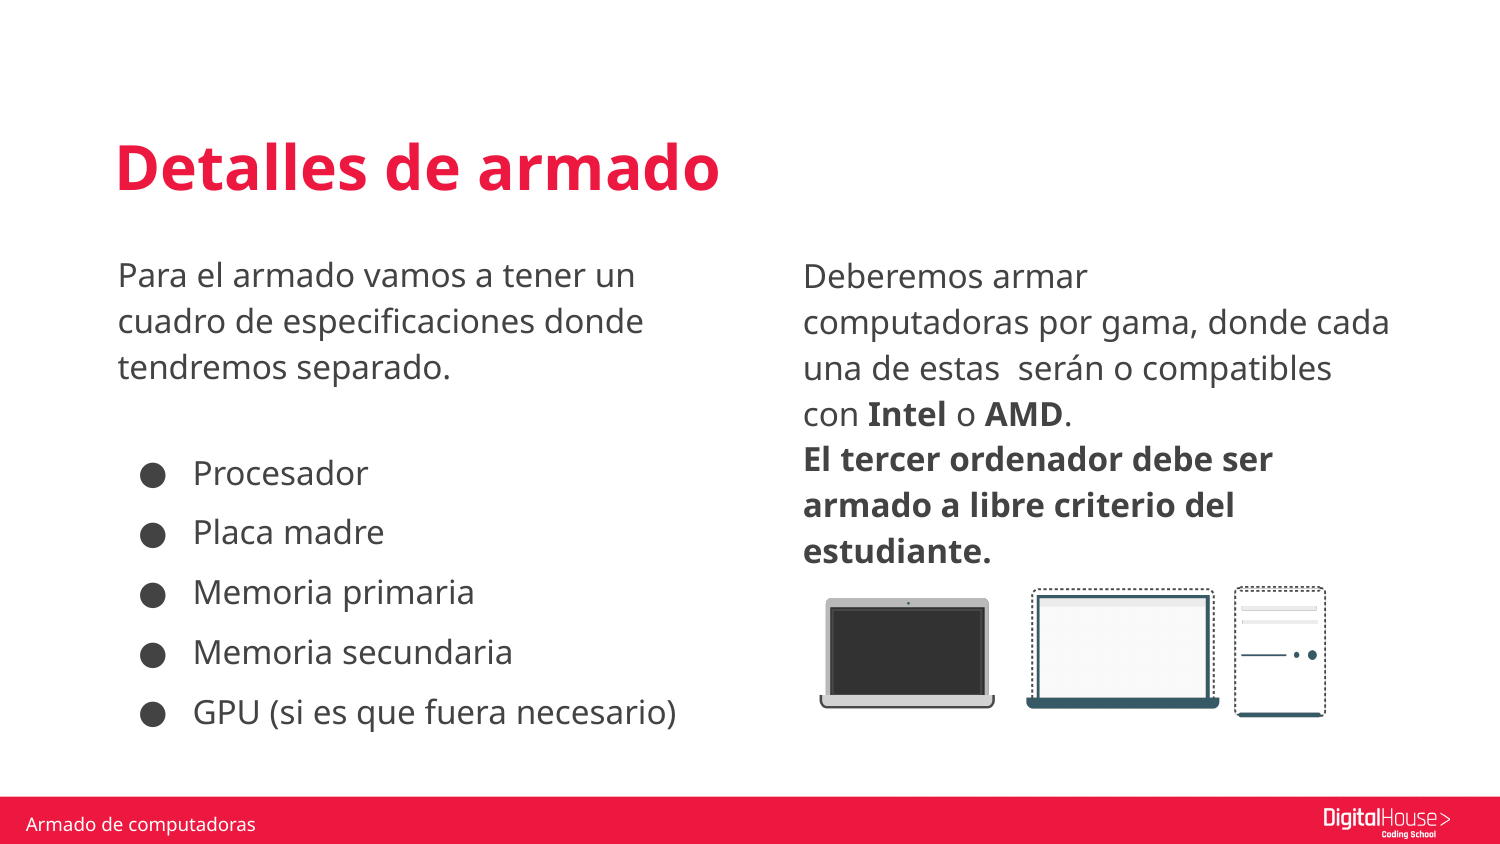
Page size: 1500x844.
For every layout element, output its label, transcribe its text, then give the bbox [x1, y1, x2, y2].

text_box Detalles de armado [101, 100, 1361, 241]
picture [730, 524, 1397, 793]
text_box Deberemos armar computadoras por gama, donde cada una de estas serán o compatibles con Intel o AMD. El tercer ordenador debe ser armado a libre criterio del estudiante. [788, 234, 1410, 621]
picture [1324, 808, 1450, 839]
text_box Para el armado vamos a tener un cuadro de especificaciones donde tendremos separado. Procesador Placa madre Memoria primaria Memoria secundaria GPU (si es que fuera necesario) [102, 240, 769, 775]
